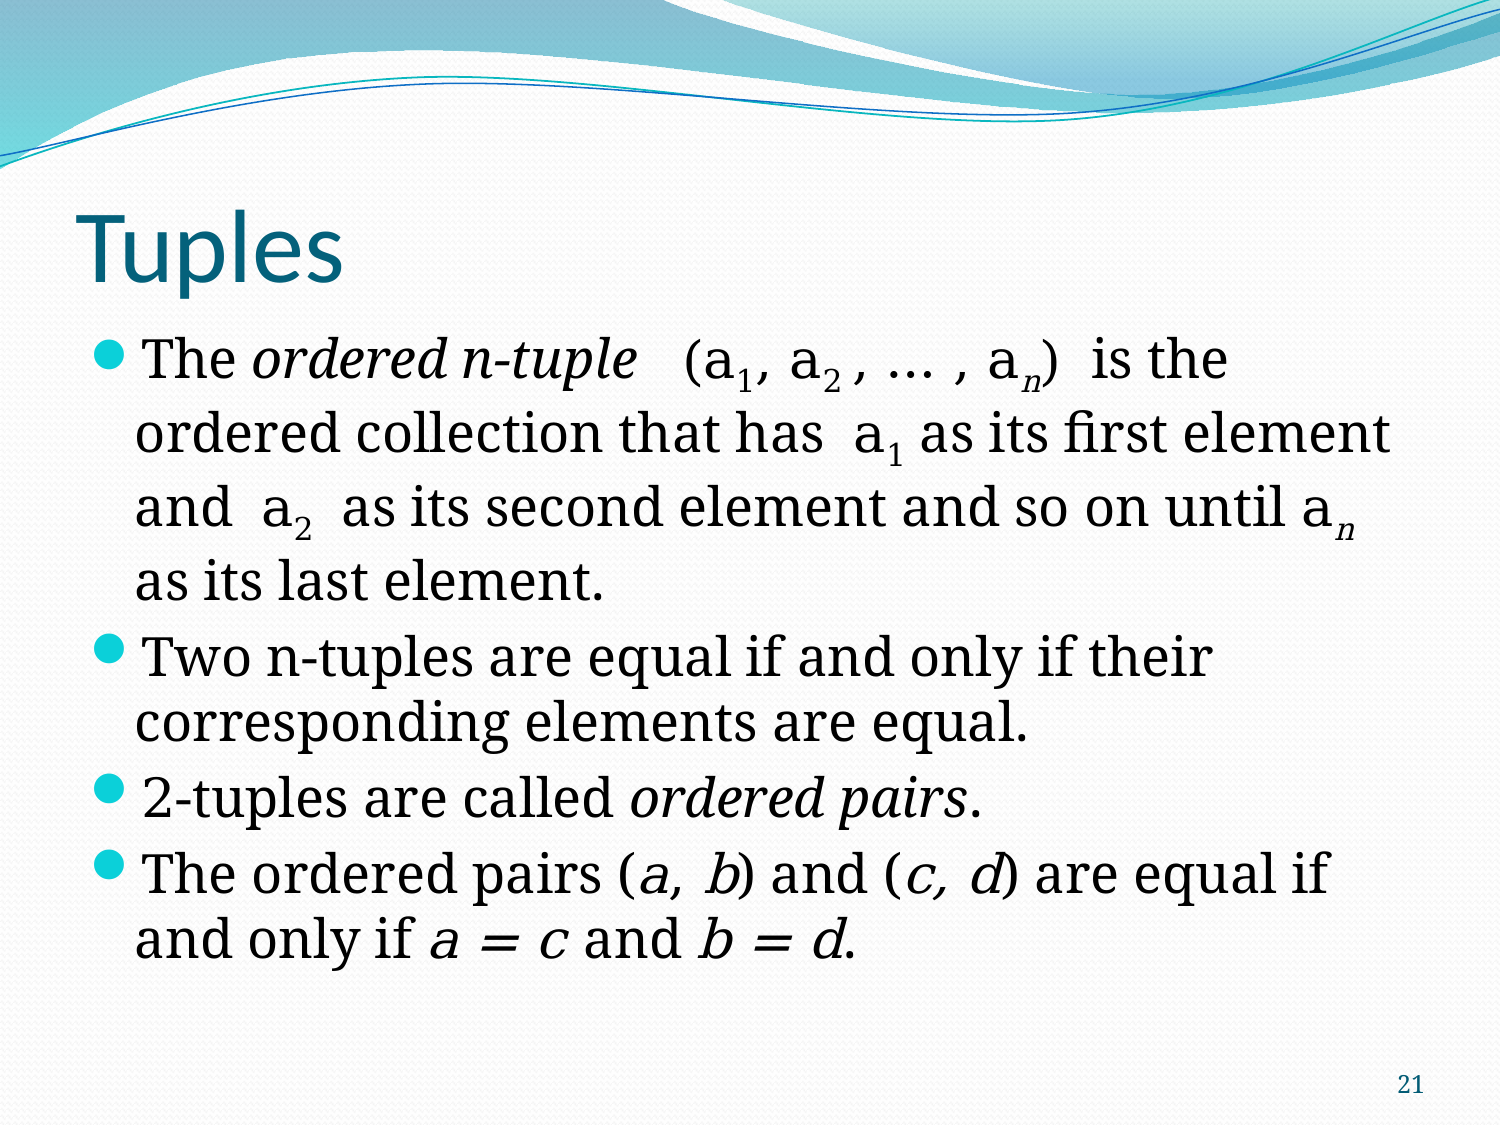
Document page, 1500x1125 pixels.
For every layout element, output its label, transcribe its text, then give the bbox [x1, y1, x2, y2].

title Tuples [75, 115, 1425, 303]
slide_number 21 [1299, 1042, 1425, 1103]
list The ordered n-tuple (a1, a2 , … , an) is the ordered collection that has a1 as its first element and a2 as its second element and so on until an as its last element. Two n-tuples are equal if and only if their corresponding elements are equal. 2-tuples are called ordered pairs. The ordered pairs (a, b) and (c, d) are equal if and only if a = c and b = d. [75, 317, 1425, 1038]
